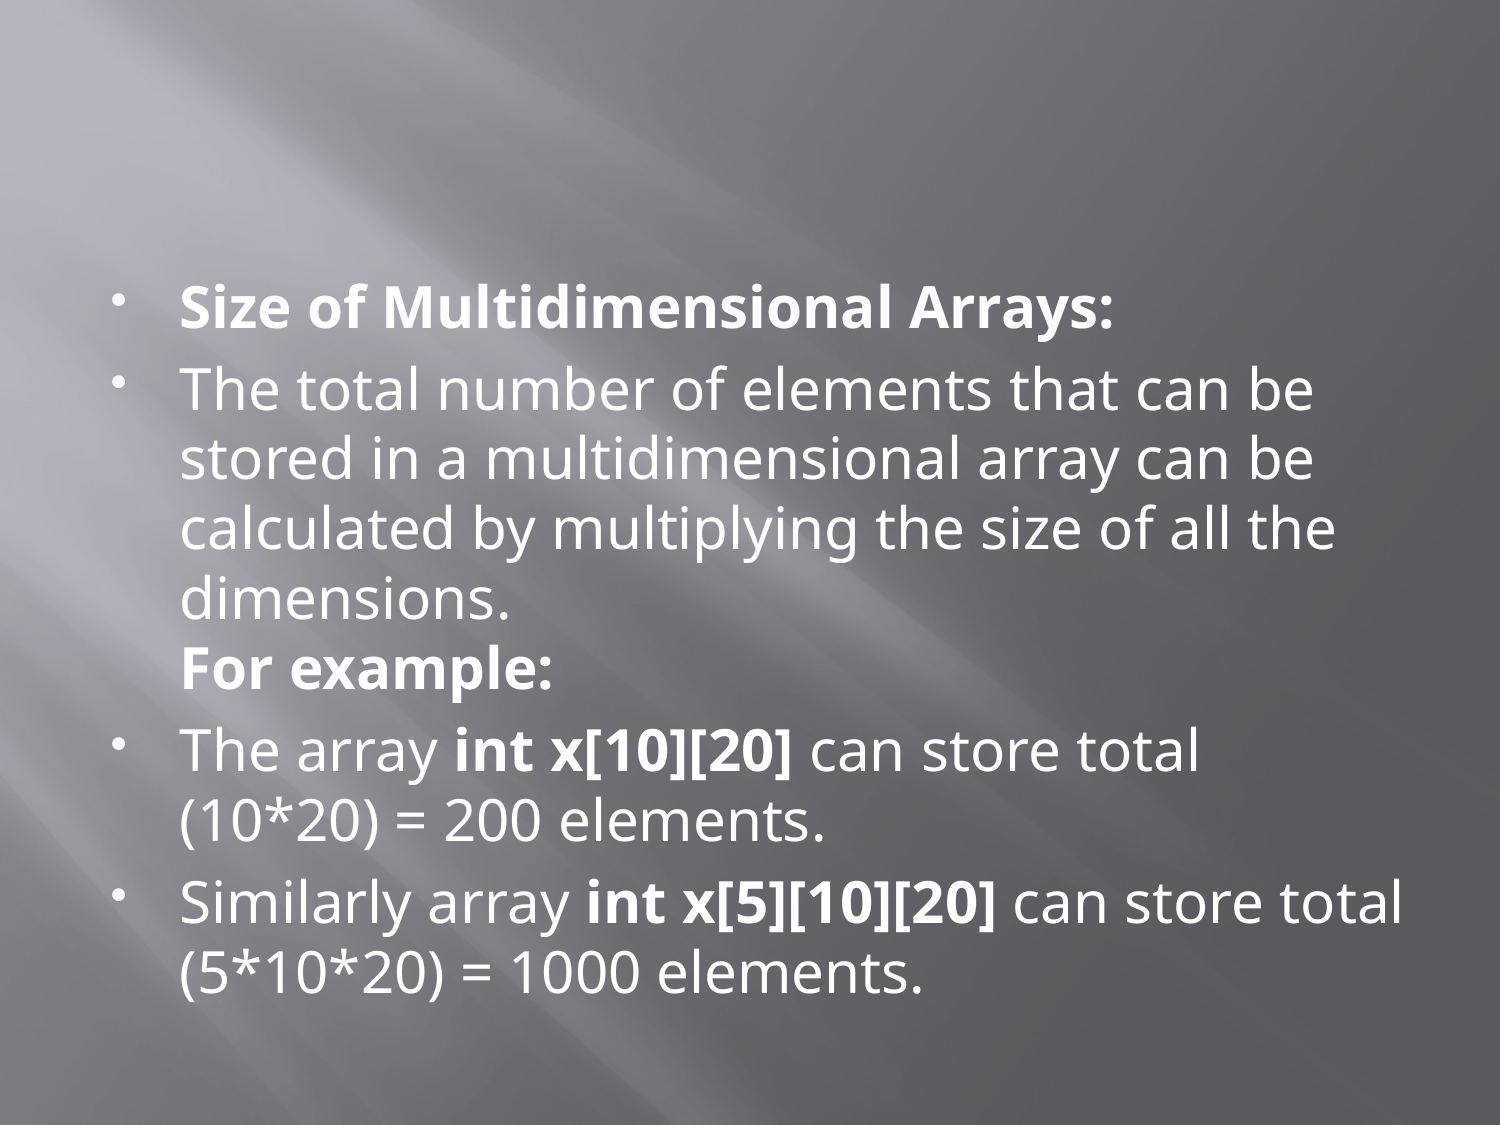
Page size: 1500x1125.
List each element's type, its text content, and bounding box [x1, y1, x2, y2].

list Size of Multidimensional Arrays: The total number of elements that can be stored in a multidimensional array can be calculated by multiplying the size of all the dimensions. For example: The array int x[10][20] can store total (10*20) = 200 elements. Similarly array int x[5][10][20] can store total (5*10*20) = 1000 elements. [75, 262, 1425, 1035]
